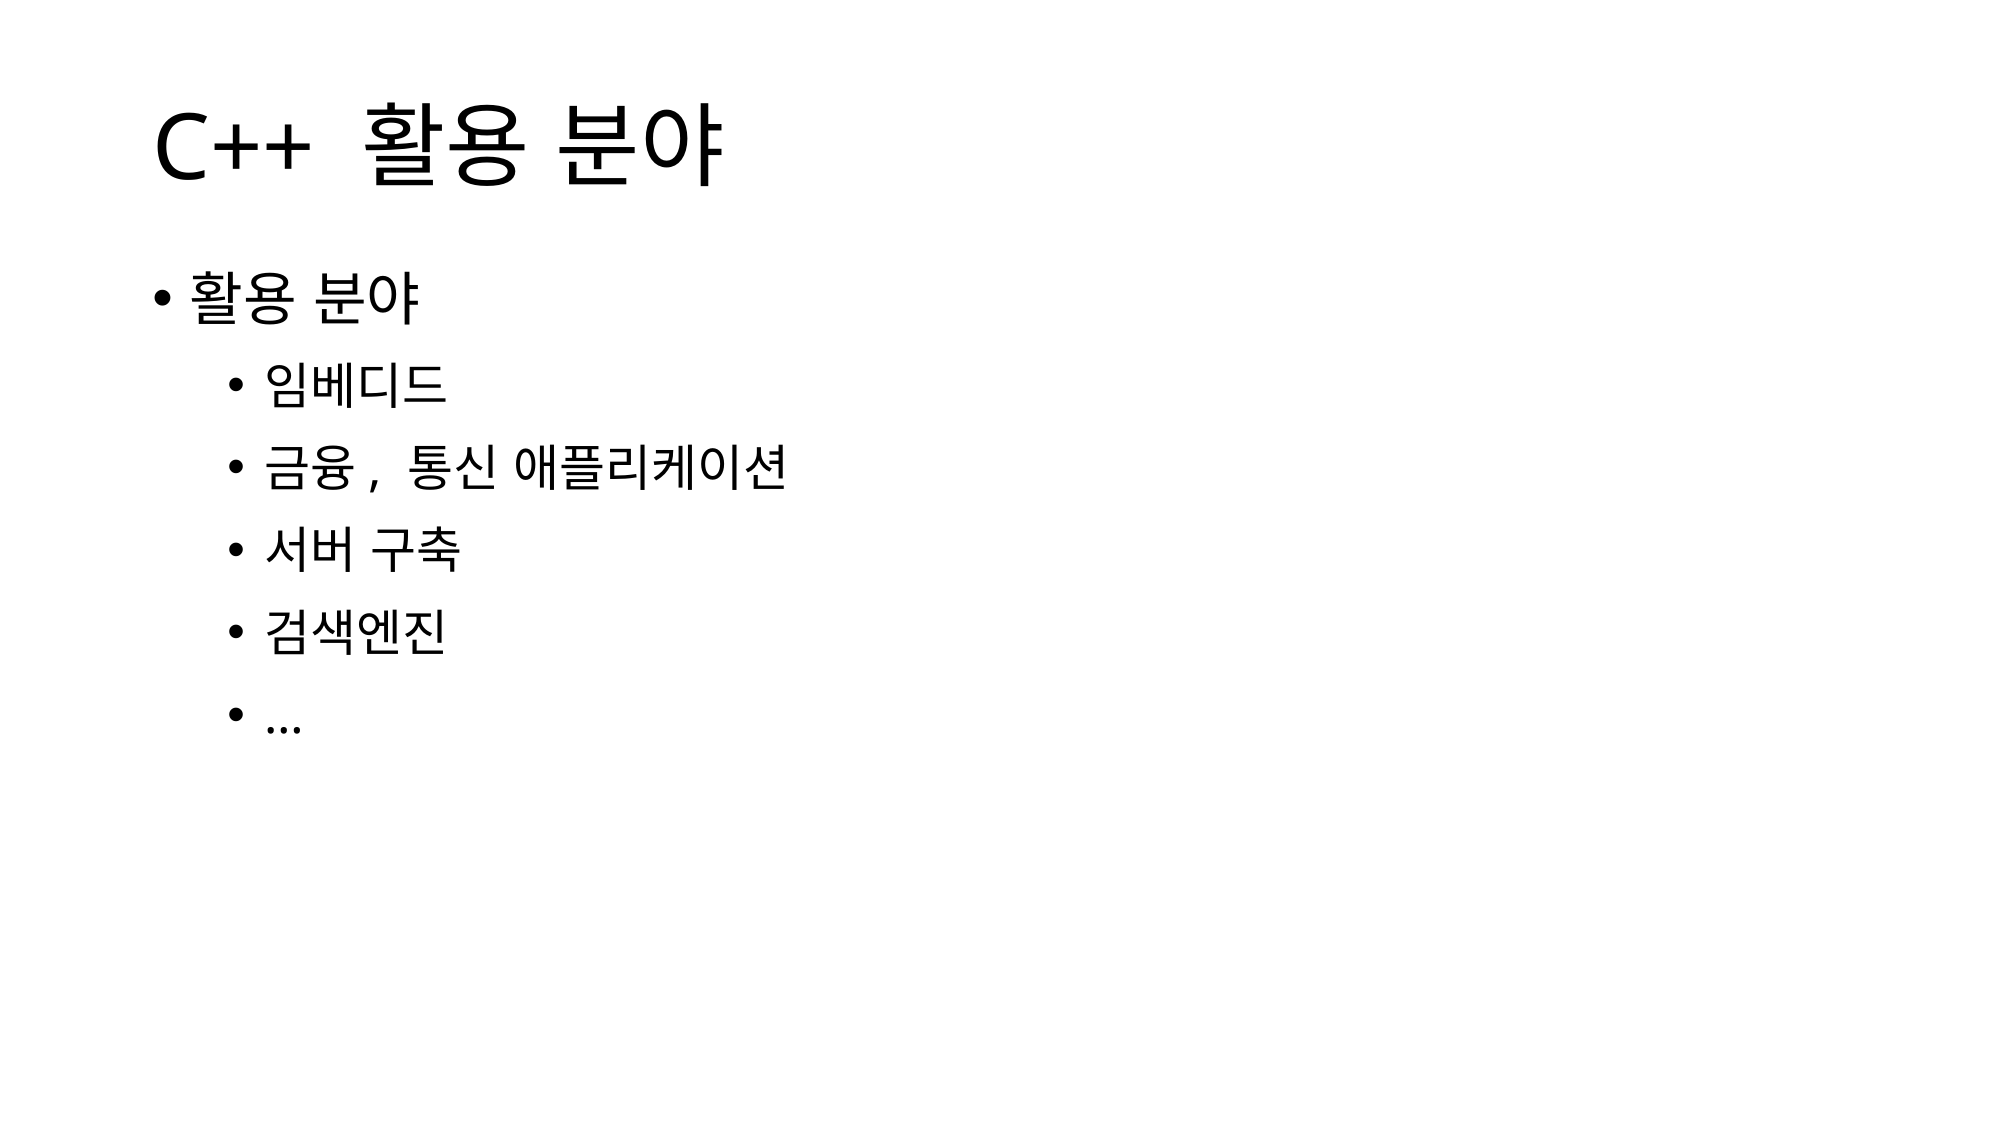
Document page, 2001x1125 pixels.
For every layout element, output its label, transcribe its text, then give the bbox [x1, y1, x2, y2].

title C++ 활용 분야 [137, 59, 1863, 240]
list 활용 분야 임베디드 금융, 통신 애플리케이션 서버 구축 검색엔진 … [137, 240, 1863, 1014]
